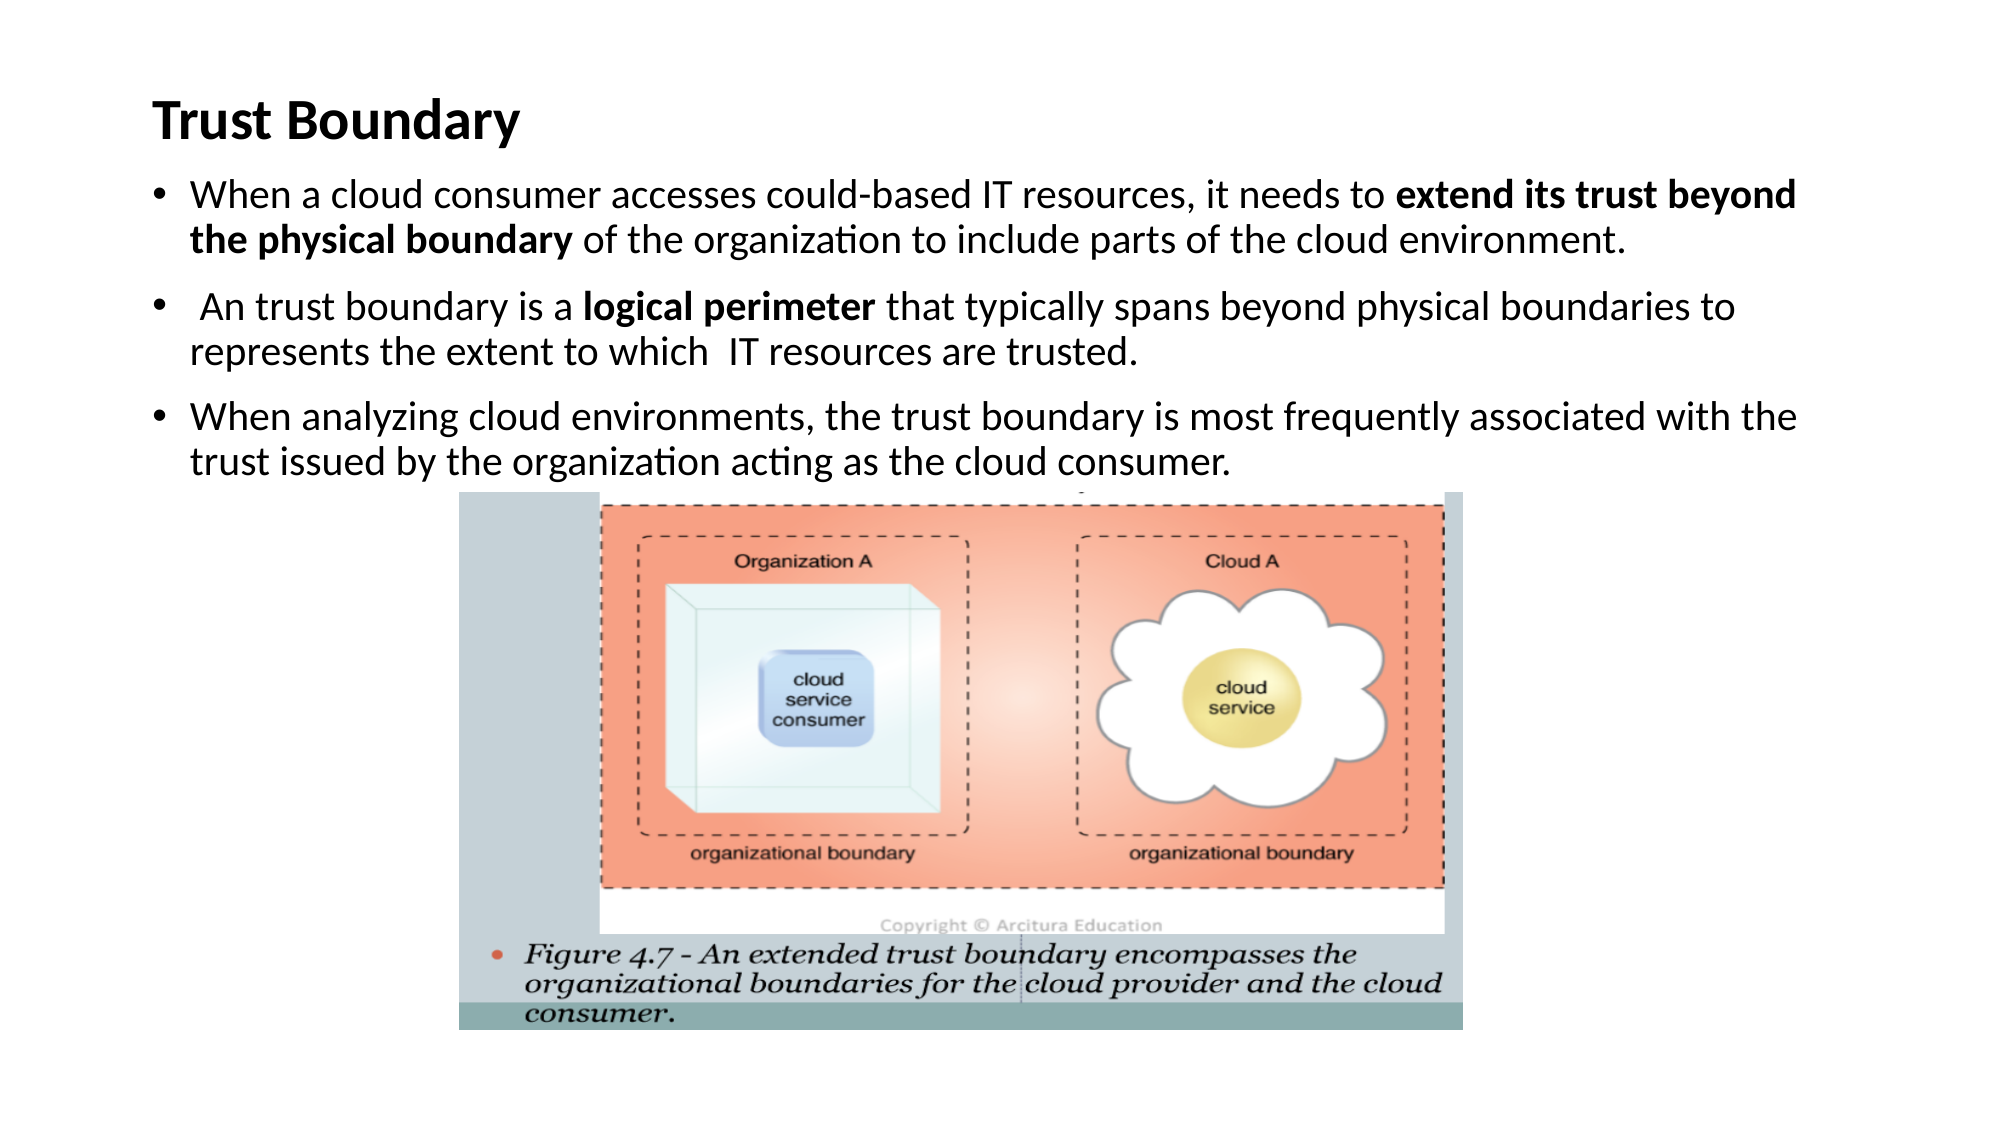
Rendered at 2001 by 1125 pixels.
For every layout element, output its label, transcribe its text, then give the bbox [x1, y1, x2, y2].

list Trust Boundary When a cloud consumer accesses could-based IT resources, it needs to extend its trust beyond the physical boundary of the organization to include parts of the cloud environment. An trust boundary is a logical perimeter that typically spans beyond physical boundaries to represents the extent to which IT resources are trusted. When analyzing cloud environments, the trust boundary is most frequently associated with the trust issued by the organization acting as the cloud consumer. [137, 81, 1863, 1014]
picture [459, 492, 1463, 1030]
